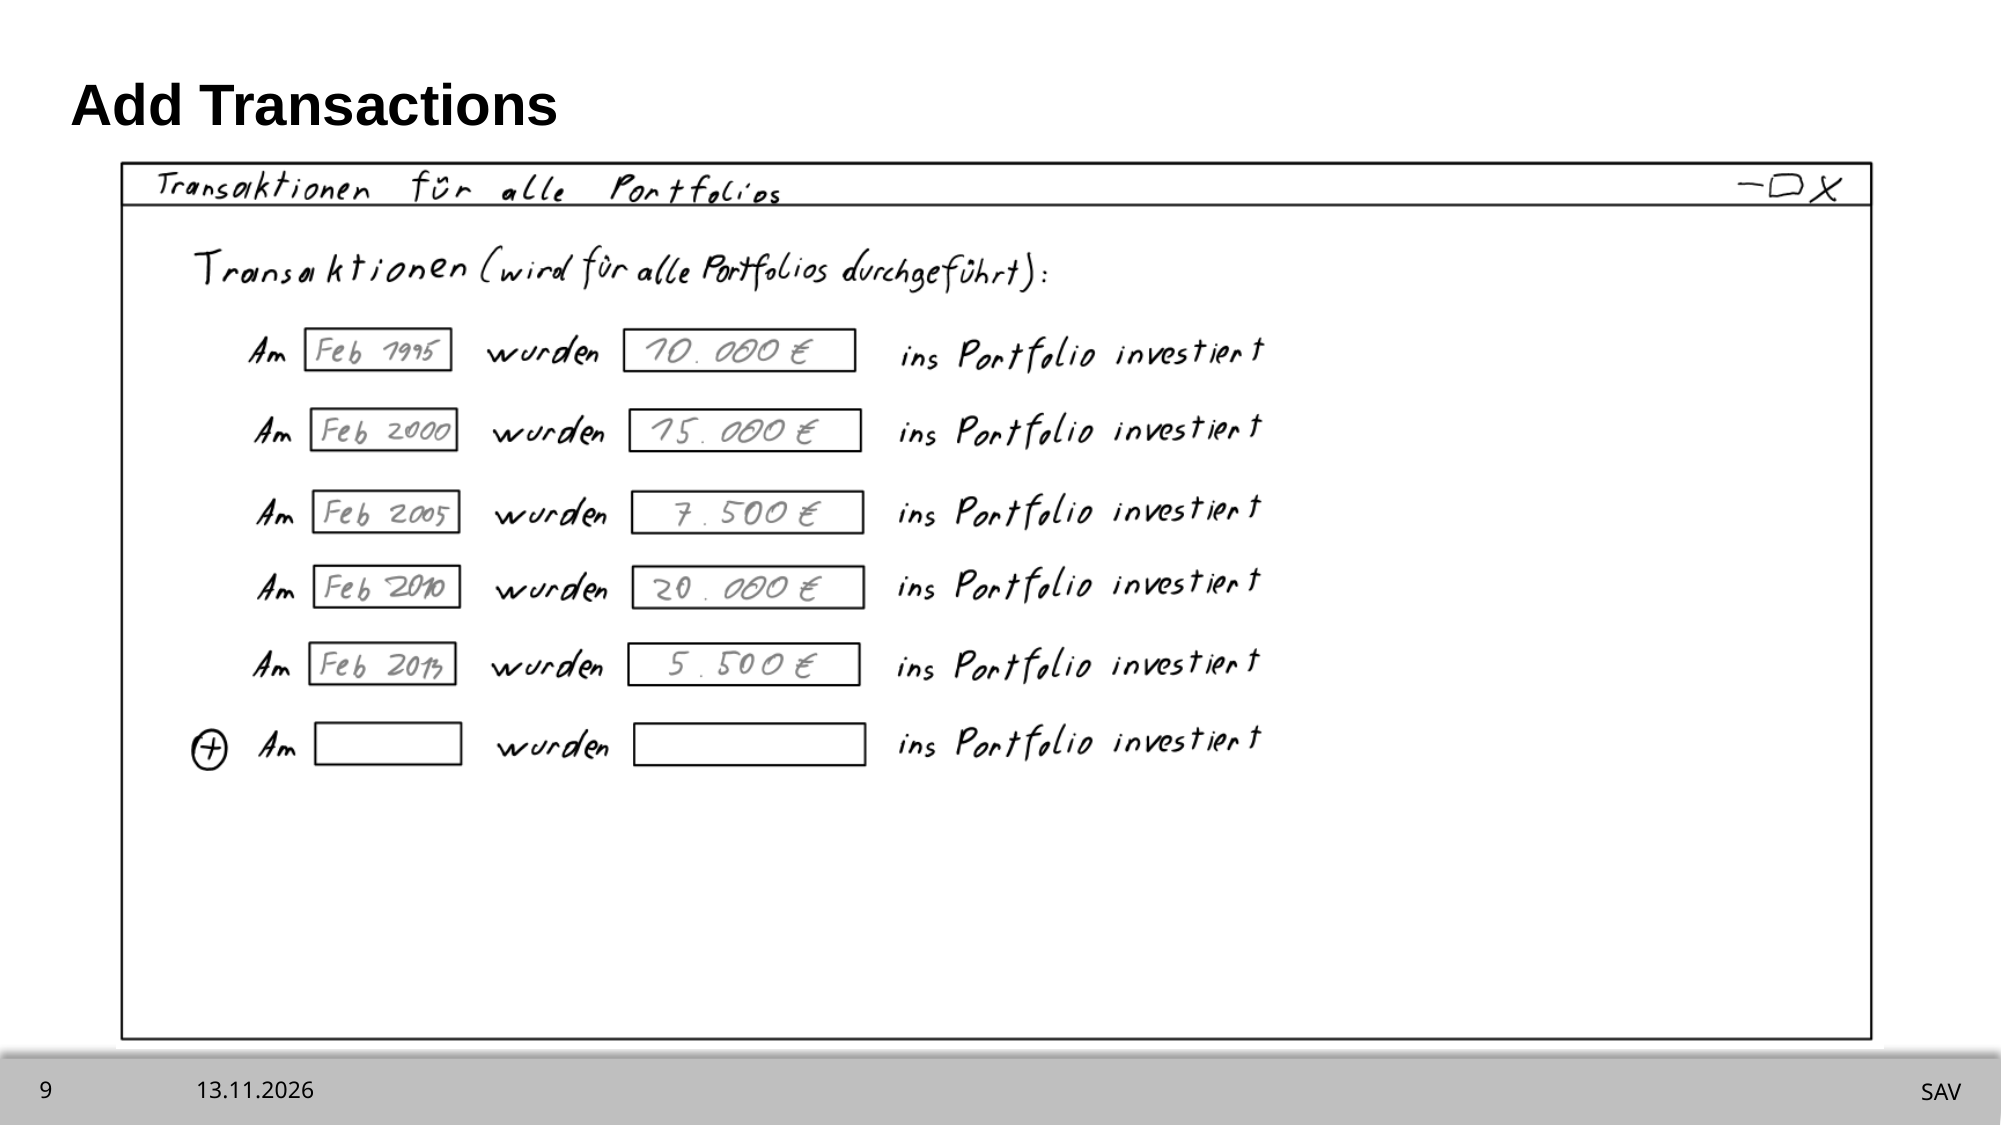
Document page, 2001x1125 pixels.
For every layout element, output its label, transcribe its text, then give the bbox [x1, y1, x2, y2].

footer SAV [669, 1073, 1962, 1110]
title Add Transactions [70, 32, 1359, 173]
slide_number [181, 1073, 669, 1110]
picture [115, 157, 1885, 1049]
slide_number 9 [39, 1073, 181, 1110]
